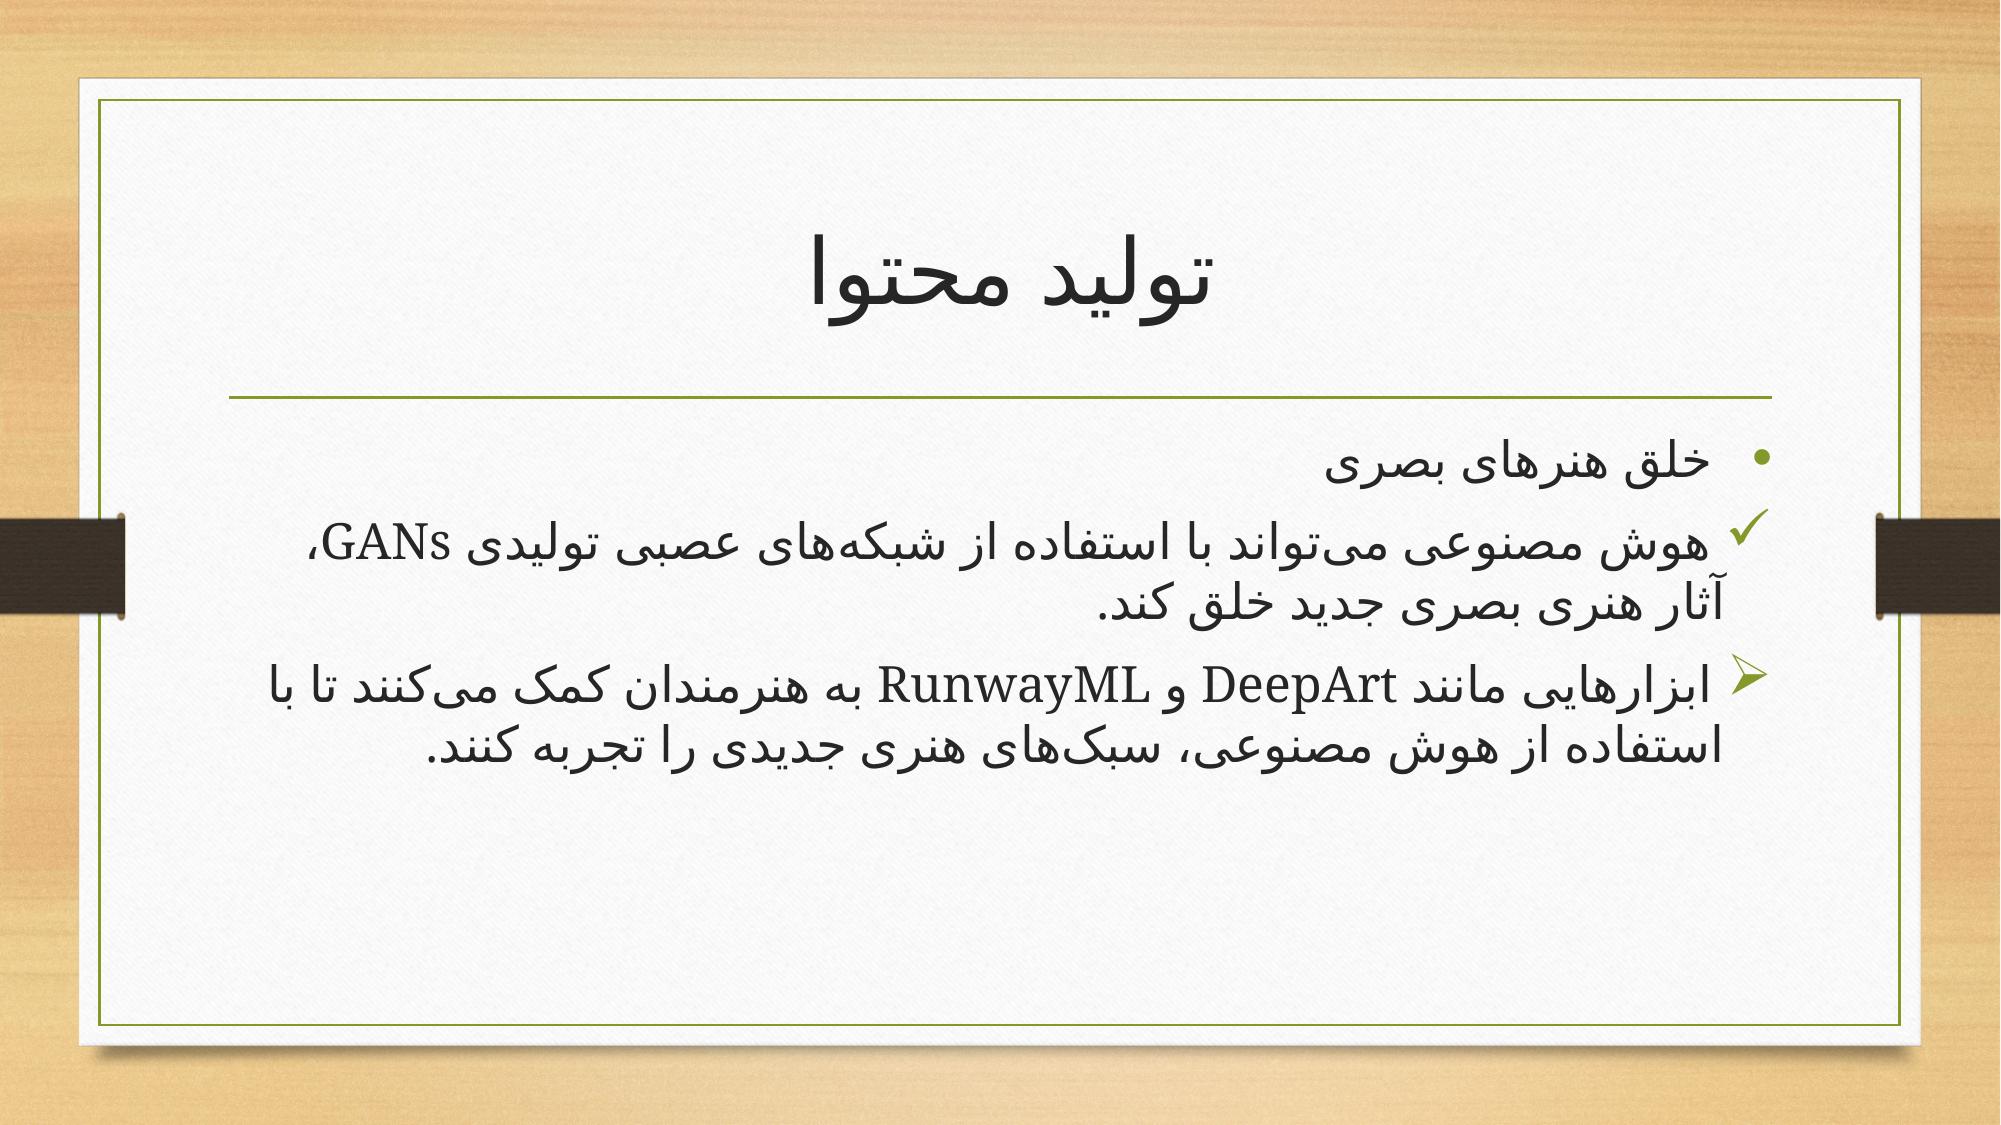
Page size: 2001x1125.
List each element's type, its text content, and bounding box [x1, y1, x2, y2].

picture [0, 0, 2001, 1125]
list خلق هنرهای بصری هوش مصنوعی می‌تواند با استفاده از شبکه‌های عصبی تولیدی GANs، آثار هنری بصری جدید خلق کند. ابزارهایی مانند DeepArt و RunwayML به هنرمندان کمک می‌کنند تا با استفاده از هوش مصنوعی، سبک‌های هنری جدیدی را تجربه کنند. [212, 419, 1788, 964]
title تولید محتوا [212, 161, 1788, 375]
